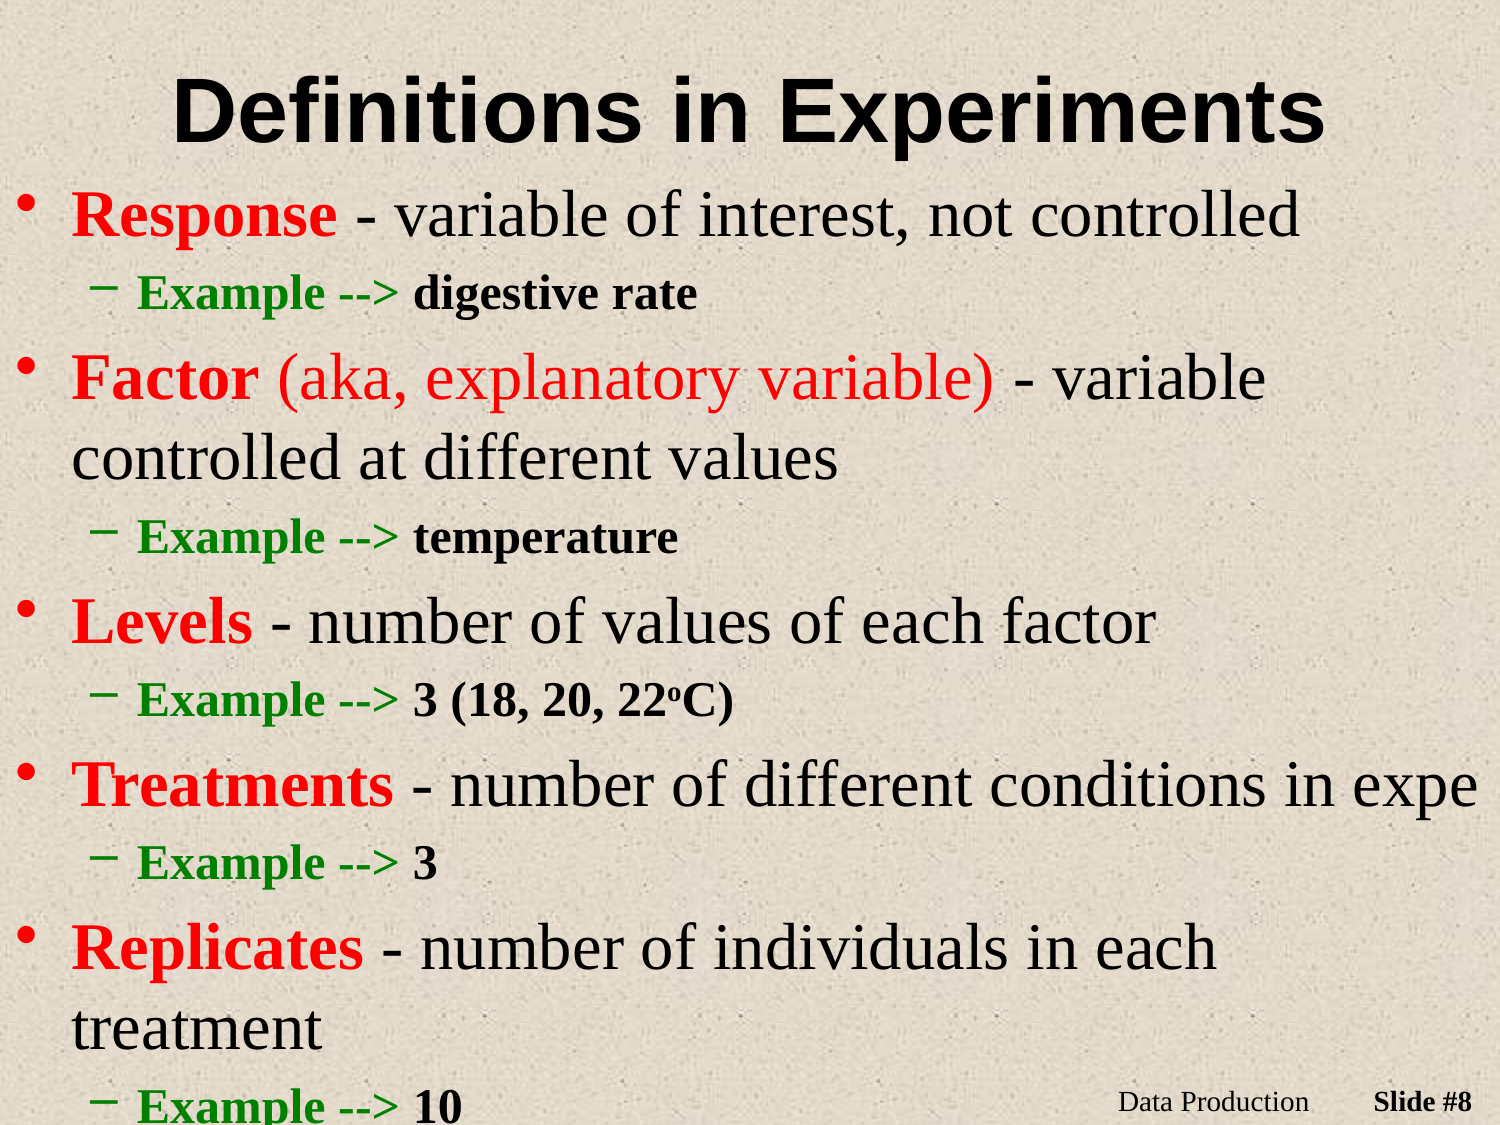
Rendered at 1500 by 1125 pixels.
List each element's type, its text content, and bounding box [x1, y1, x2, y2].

picture [0, 838, 1500, 1125]
footer Data Production [849, 1074, 1326, 1113]
list Response - variable of interest, not controlled Example --> digestive rate Factor (aka, explanatory variable) - variable controlled at different values Example --> temperature Levels - number of values of each factor Example --> 3 (18, 20, 22oC) Treatments - number of different conditions in expe Example --> 3 Replicates - number of individuals in each treatment Example --> 10 [0, 162, 1500, 838]
title Definitions in Experiments [112, 12, 1388, 162]
picture [0, 0, 1500, 162]
slide_number Slide #8 [1324, 1074, 1488, 1101]
